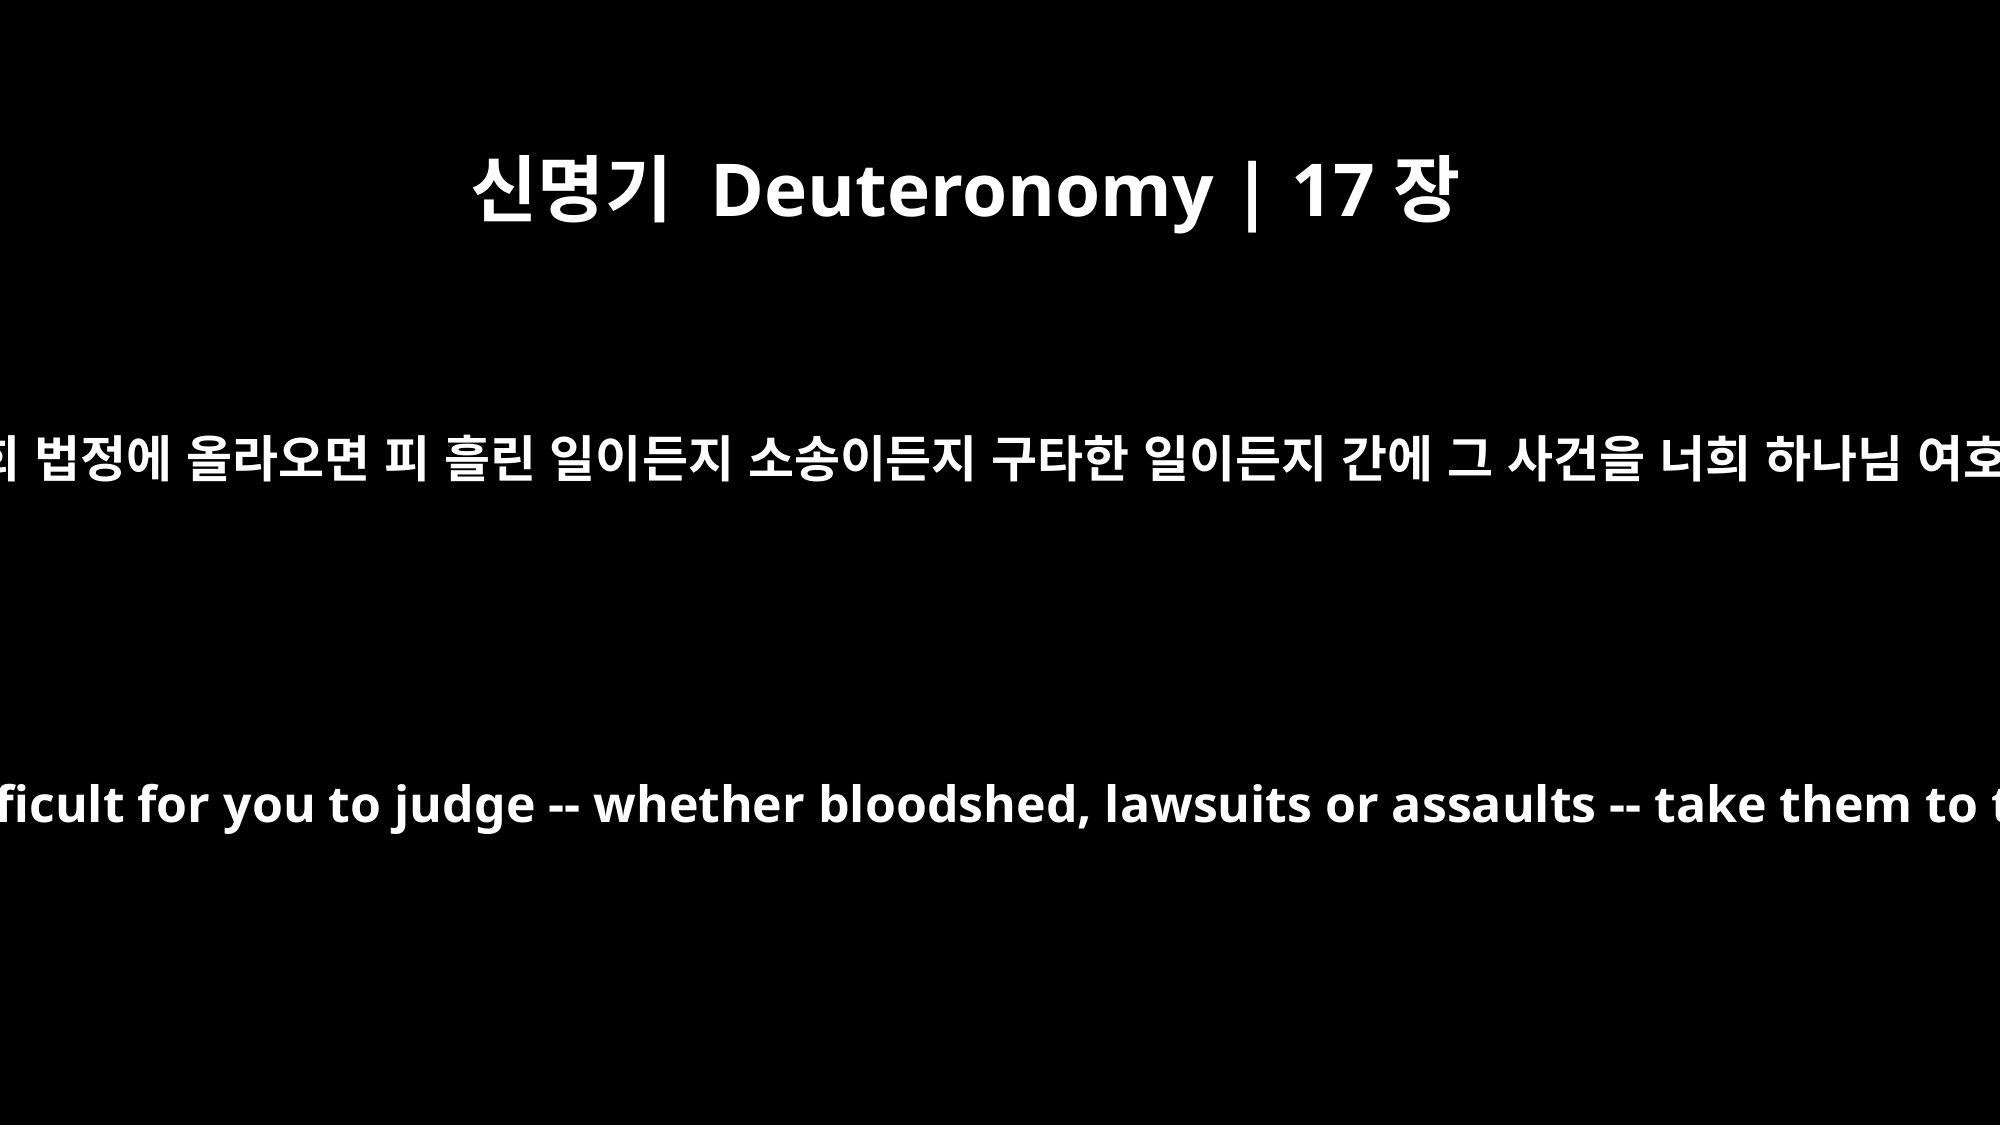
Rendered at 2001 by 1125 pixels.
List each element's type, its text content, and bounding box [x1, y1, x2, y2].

text_box If cases come before your courts that are too difficult for you to judge -- whether bloodshed, lawsuits or assaults -- take them to the place the LORD your God will choose. [0, 764, 2000, 840]
text_box 신명기 Deuteronomy | 17장 [456, 136, 1476, 239]
text_box 8 “만약 너희가 판결하기 어려운 사건이 너희 법정에 올라오면 피 흘린 일이든지 소송이든지 구타한 일이든지 간에 그 사건을 너희 하나님 여호와께서 선택하신 그 장소로 가져오라. [0, 359, 2000, 495]
